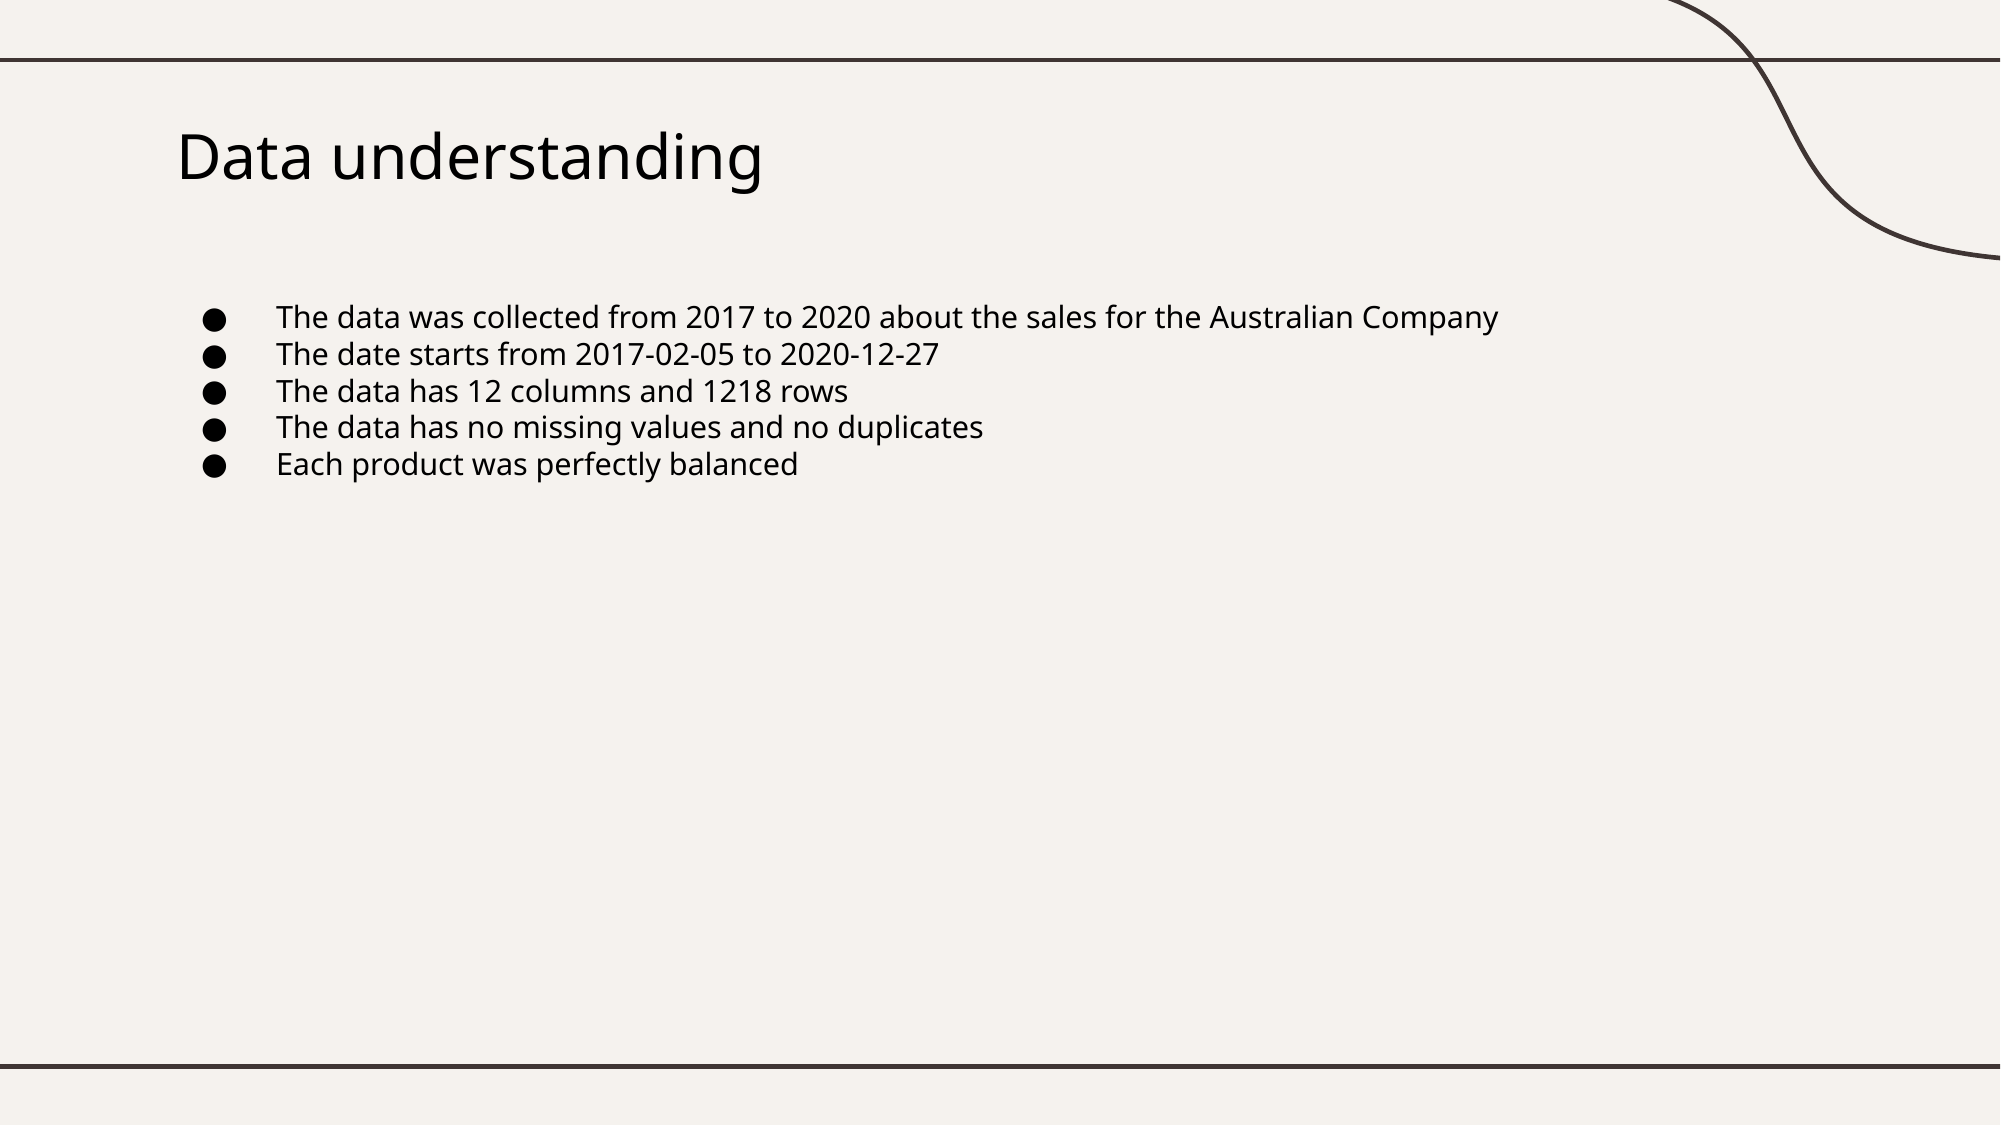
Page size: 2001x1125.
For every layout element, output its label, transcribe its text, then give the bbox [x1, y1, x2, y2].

title Data understanding [156, 97, 1187, 223]
list The data was collected from 2017 to 2020 about the sales for the Australian Company The date starts from 2017-02-05 to 2020-12-27 The data has 12 columns and 1218 rows The data has no missing values and no duplicates Each product was perfectly balanced [156, 278, 1844, 1000]
